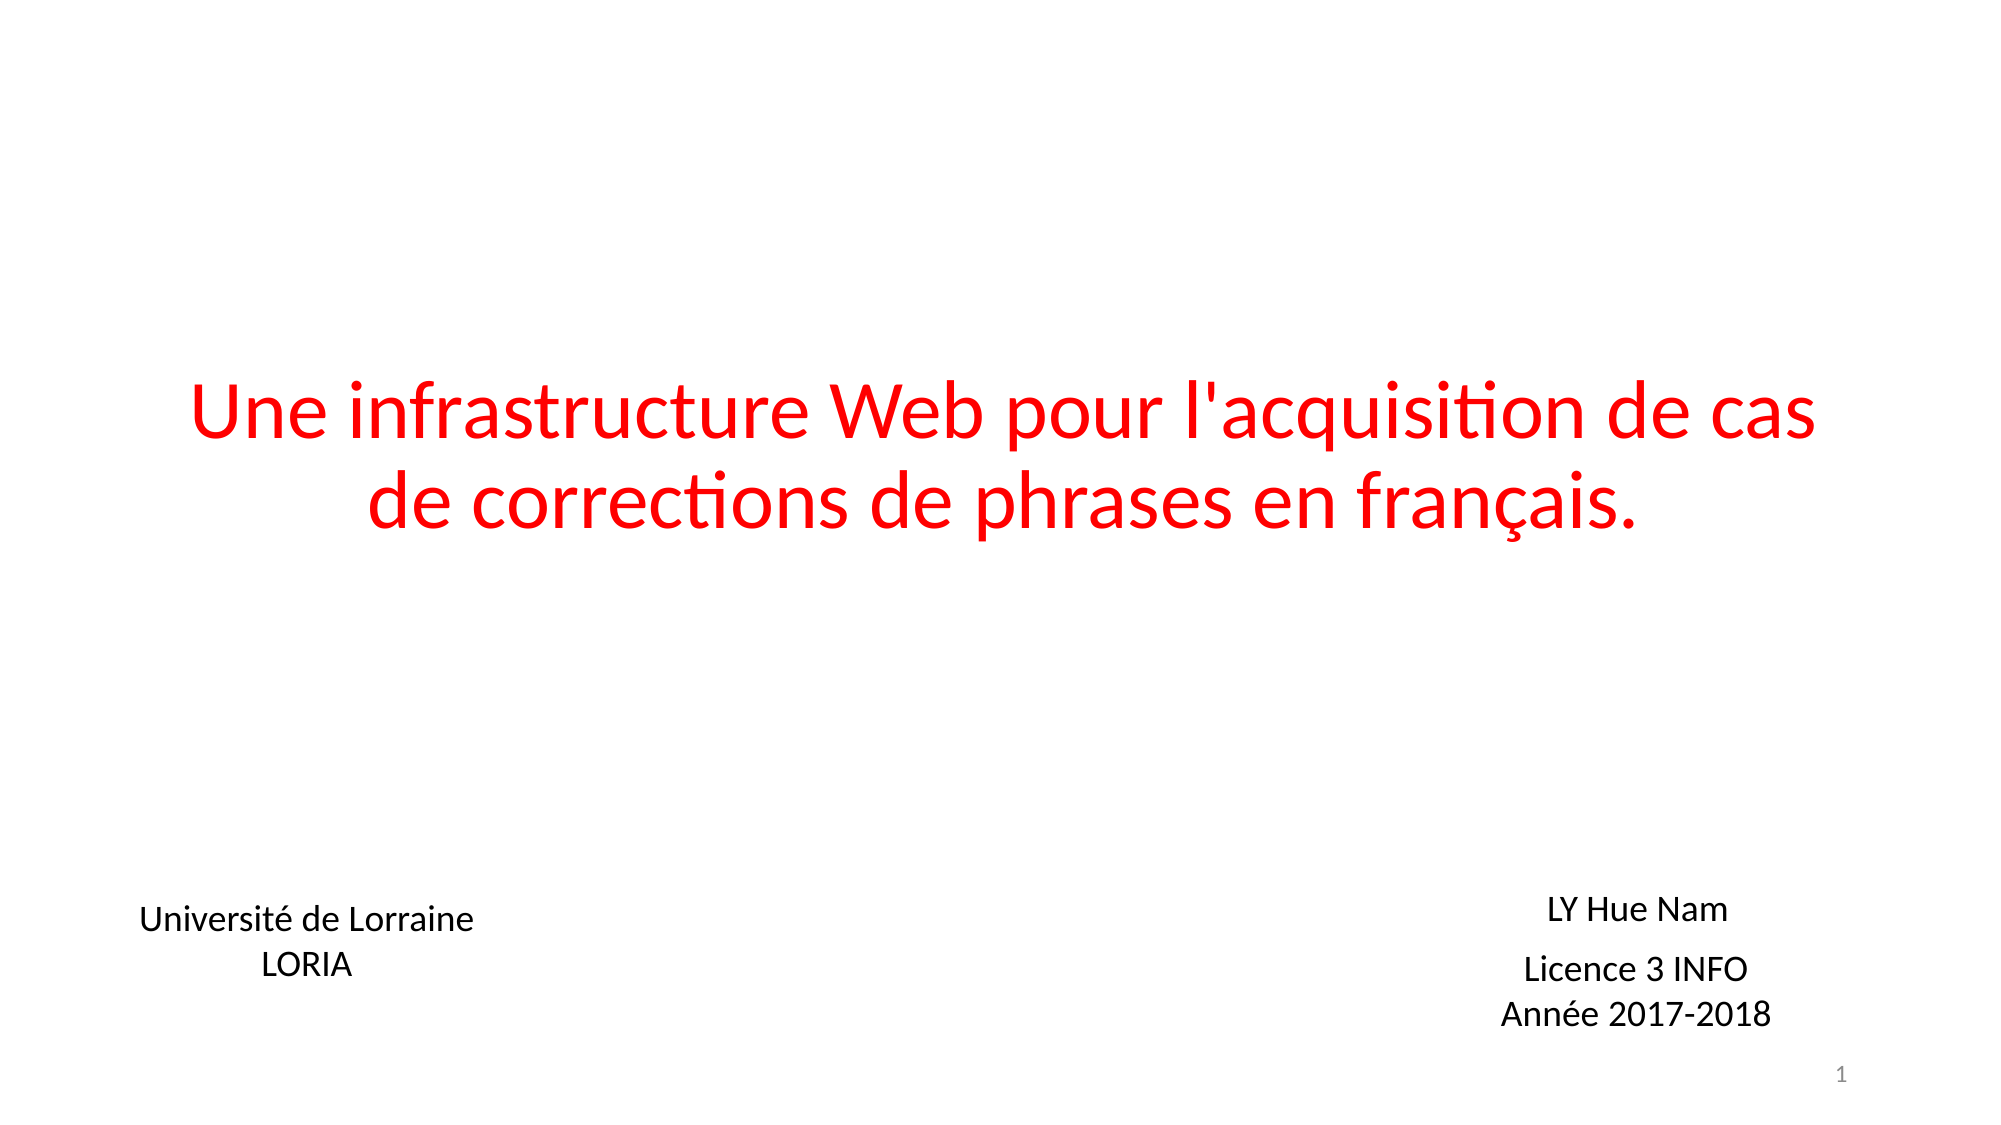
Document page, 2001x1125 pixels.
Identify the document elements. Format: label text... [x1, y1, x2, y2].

text_box LY Hue Nam [1532, 876, 1867, 936]
slide_number 1 [1412, 1042, 1863, 1103]
text_box Licence 3 INFO Année 2017-2018 [1465, 936, 1807, 1042]
text_box Université de Lorraine LORIA [89, 886, 524, 991]
list Une infrastructure Web pour l'acquisition de cas de corrections de phrases en français. [142, 359, 1868, 628]
